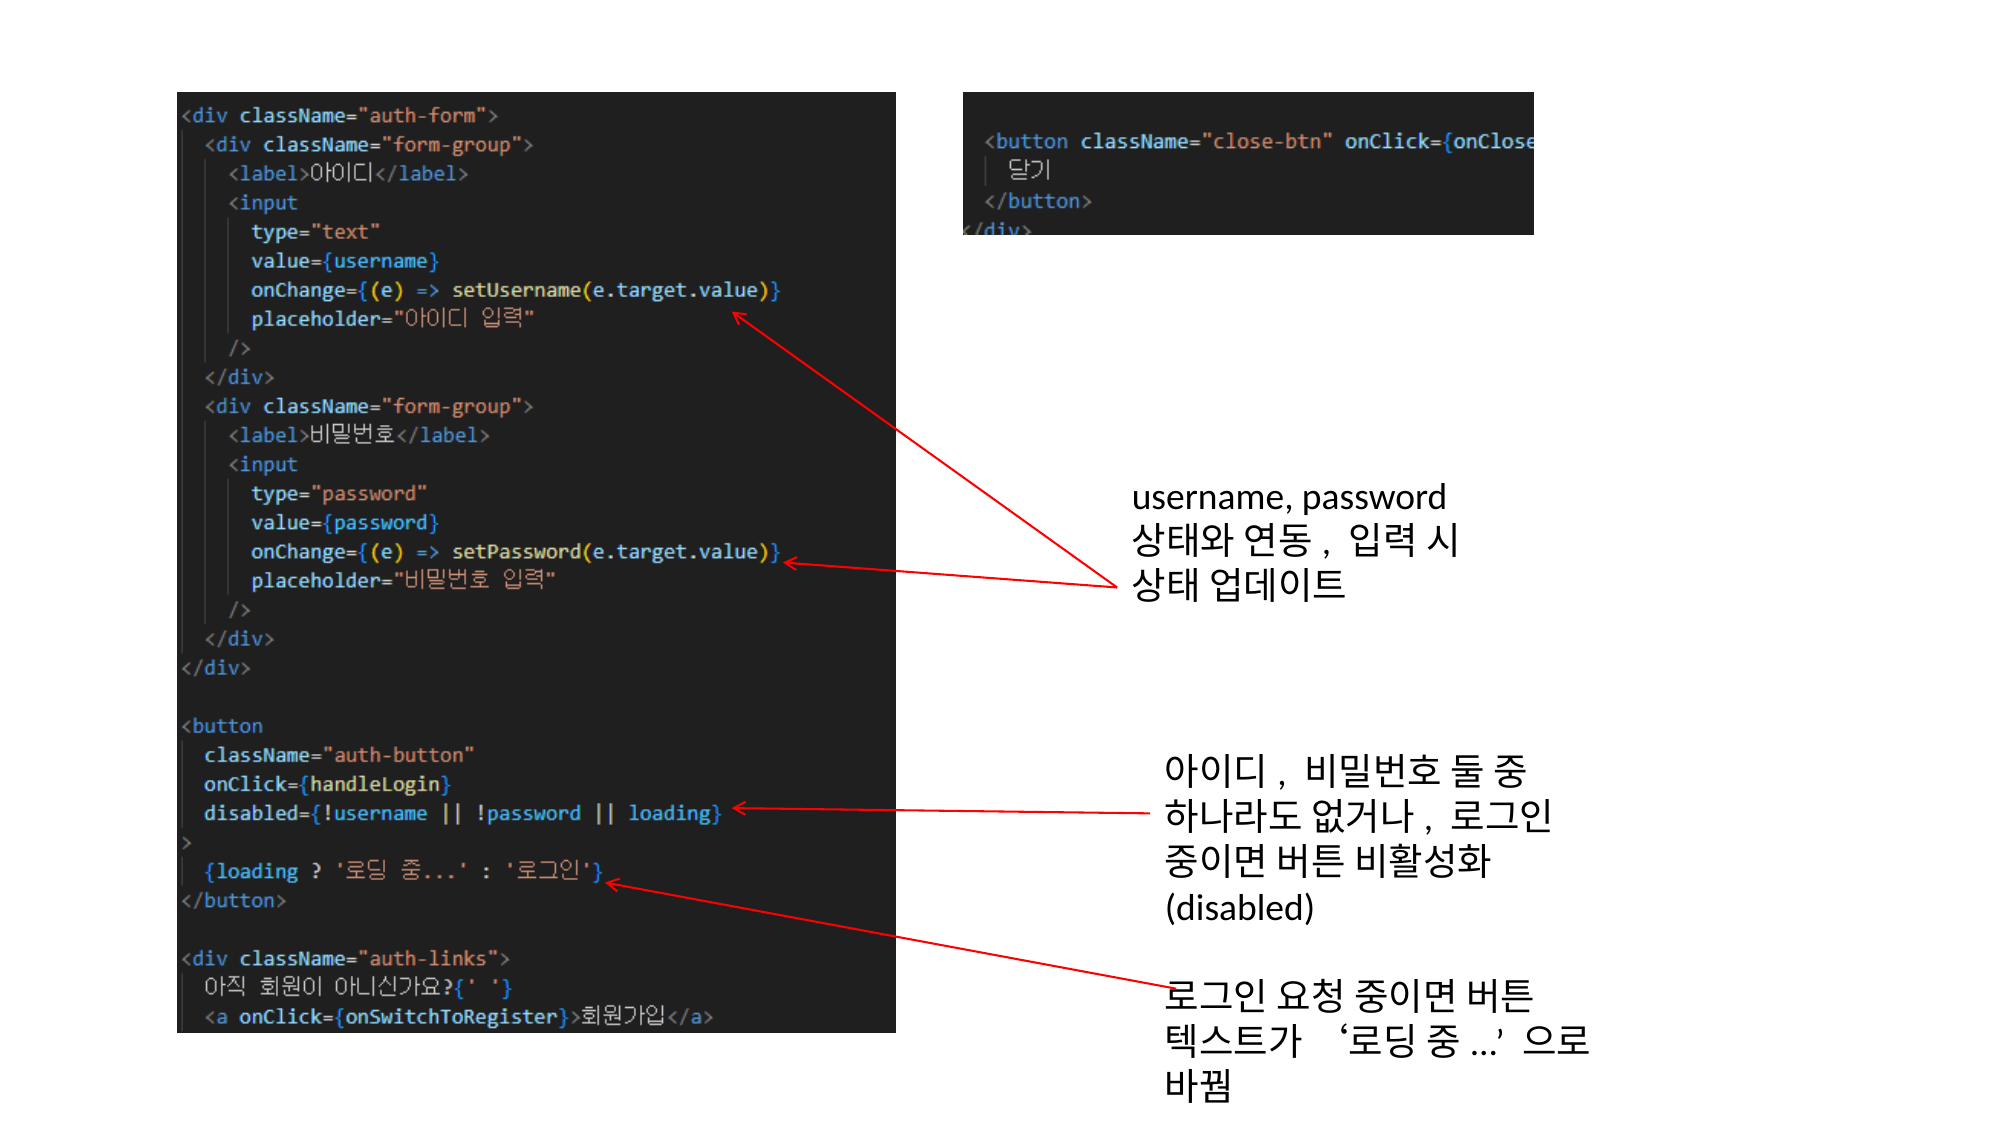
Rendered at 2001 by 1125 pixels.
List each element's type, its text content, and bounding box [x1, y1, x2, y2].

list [176, 91, 897, 1034]
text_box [731, 807, 1151, 814]
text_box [604, 882, 1177, 990]
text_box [731, 311, 1118, 588]
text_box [782, 561, 1118, 588]
text_box 아이디, 비밀번호 둘 중 하나라도 없거나, 로그인 중이면 버튼 비활성화(disabled) 로그인 요청 중이면 버튼 텍스트가 ‘로딩 중...’ 으로 바꿤 [1150, 740, 1649, 1116]
text_box username, password 상태와 연동, 입력 시 상태 업데이트 [1117, 464, 1534, 615]
picture [962, 91, 1534, 235]
